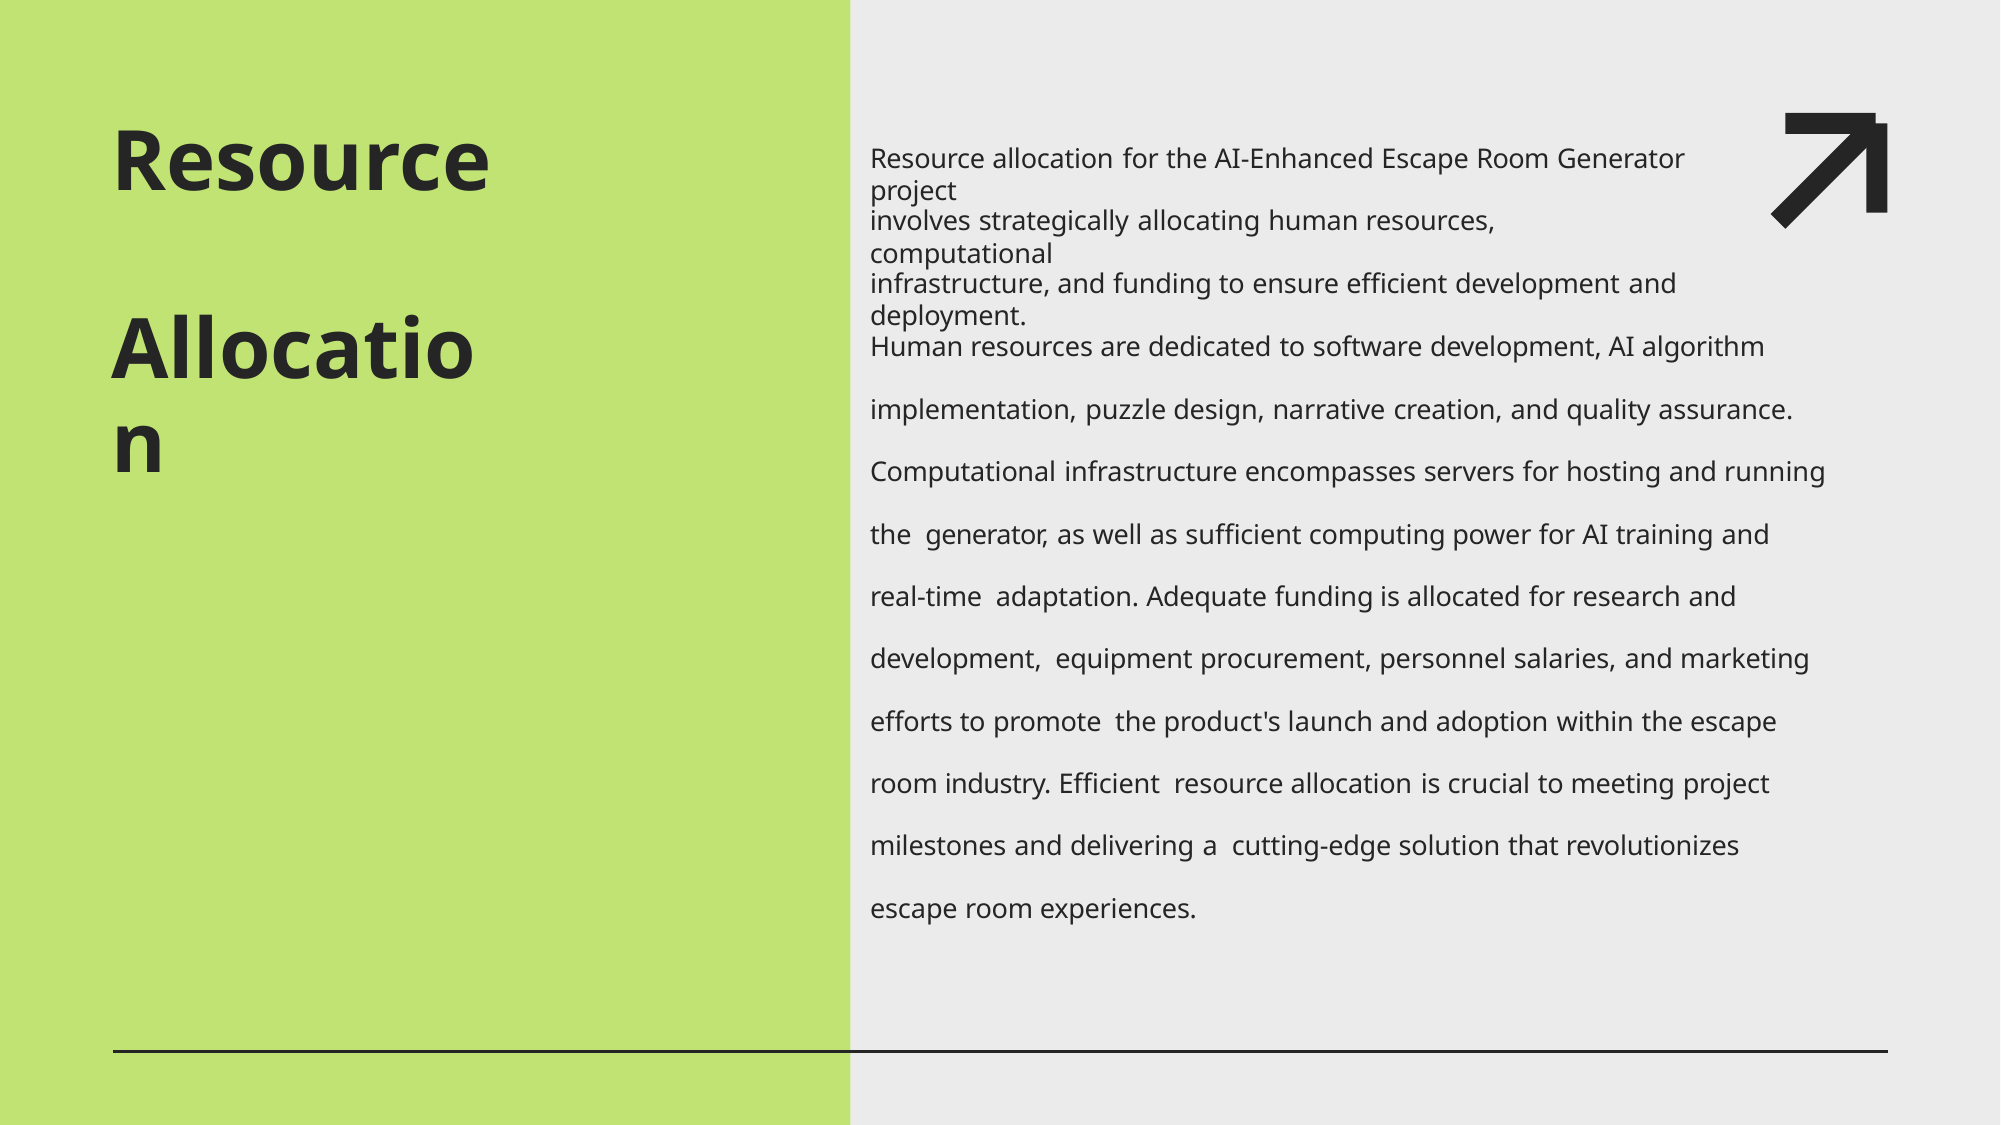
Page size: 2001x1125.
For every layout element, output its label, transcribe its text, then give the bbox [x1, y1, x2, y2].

title Resource Allocation [109, 102, 505, 490]
text_box Resource allocation for the AI-Enhanced Escape Room Generator project [867, 139, 1751, 207]
text_box involves strategically allocating human resources, computational [867, 201, 1661, 264]
text_box infrastructure, and funding to ensure efficient development and deployment. [867, 264, 1816, 326]
text_box Human resources are dedicated to software development, AI algorithm implementation, puzzle design, narrative creation, and quality assurance. Computational infrastructure encompasses servers for hosting and running the generator, as well as sufficient computing power for AI training and real-time adaptation. Adequate funding is allocated for research and development, equipment procurement, personnel salaries, and marketing efforts to promote the product's launch and adoption within the escape room industry. Efficient resource allocation is crucial to meeting project milestones and delivering a cutting-edge solution that revolutionizes escape room experiences. [867, 326, 1829, 924]
